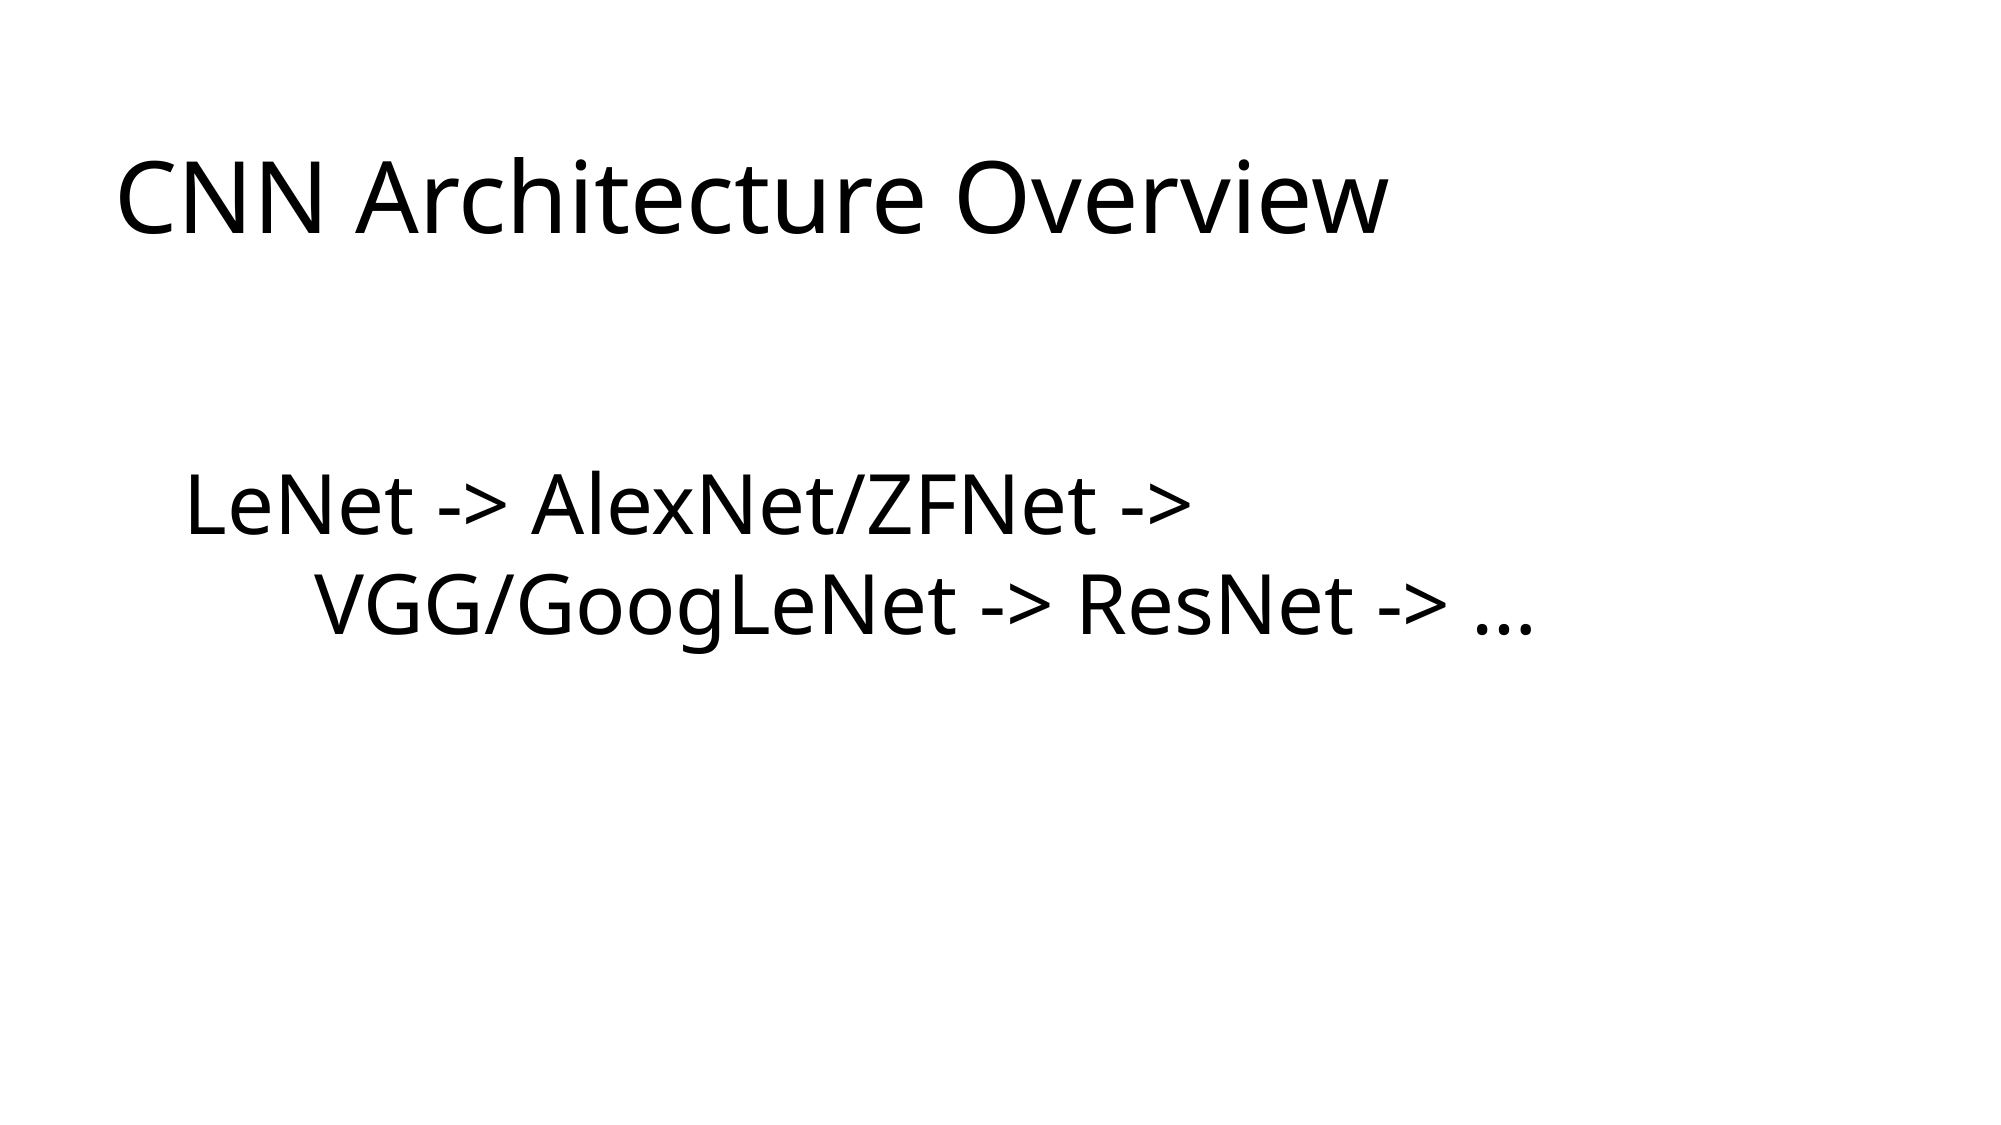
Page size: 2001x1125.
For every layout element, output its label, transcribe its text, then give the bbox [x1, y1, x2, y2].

text_box CNN Architecture Overview [99, 125, 1425, 261]
text_box LeNet -> AlexNet/ZFNet -> VGG/GoogLeNet -> ResNet -> … [169, 443, 1716, 659]
